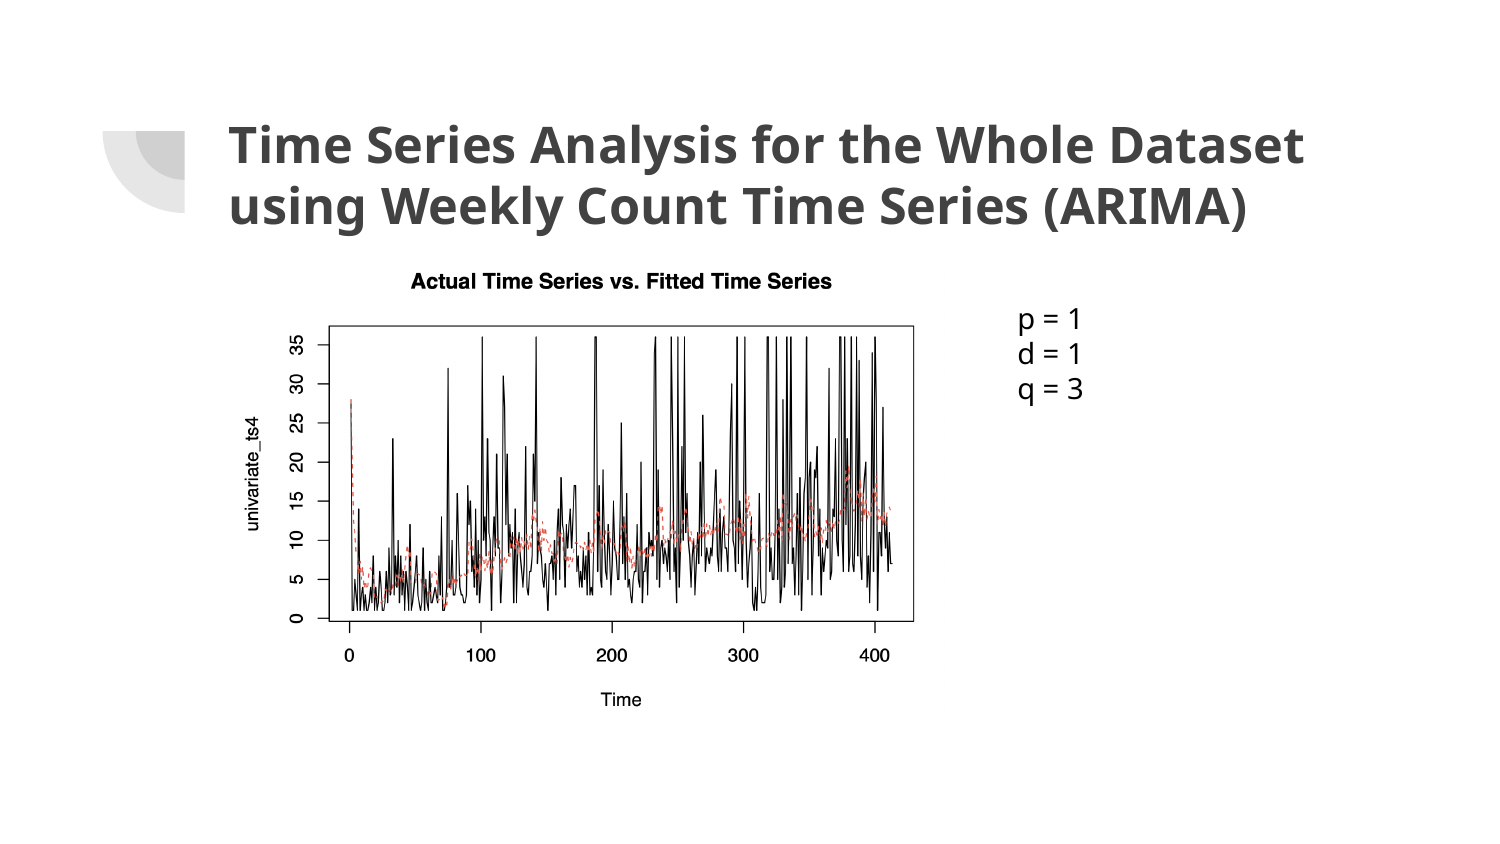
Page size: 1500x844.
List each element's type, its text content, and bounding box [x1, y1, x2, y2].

picture [213, 261, 947, 711]
text_box p = 1 d = 1 q = 3 [1002, 285, 1402, 421]
title Time Series Analysis for the Whole Dataset using Weekly Count Time Series (ARIMA) [213, 98, 1368, 263]
